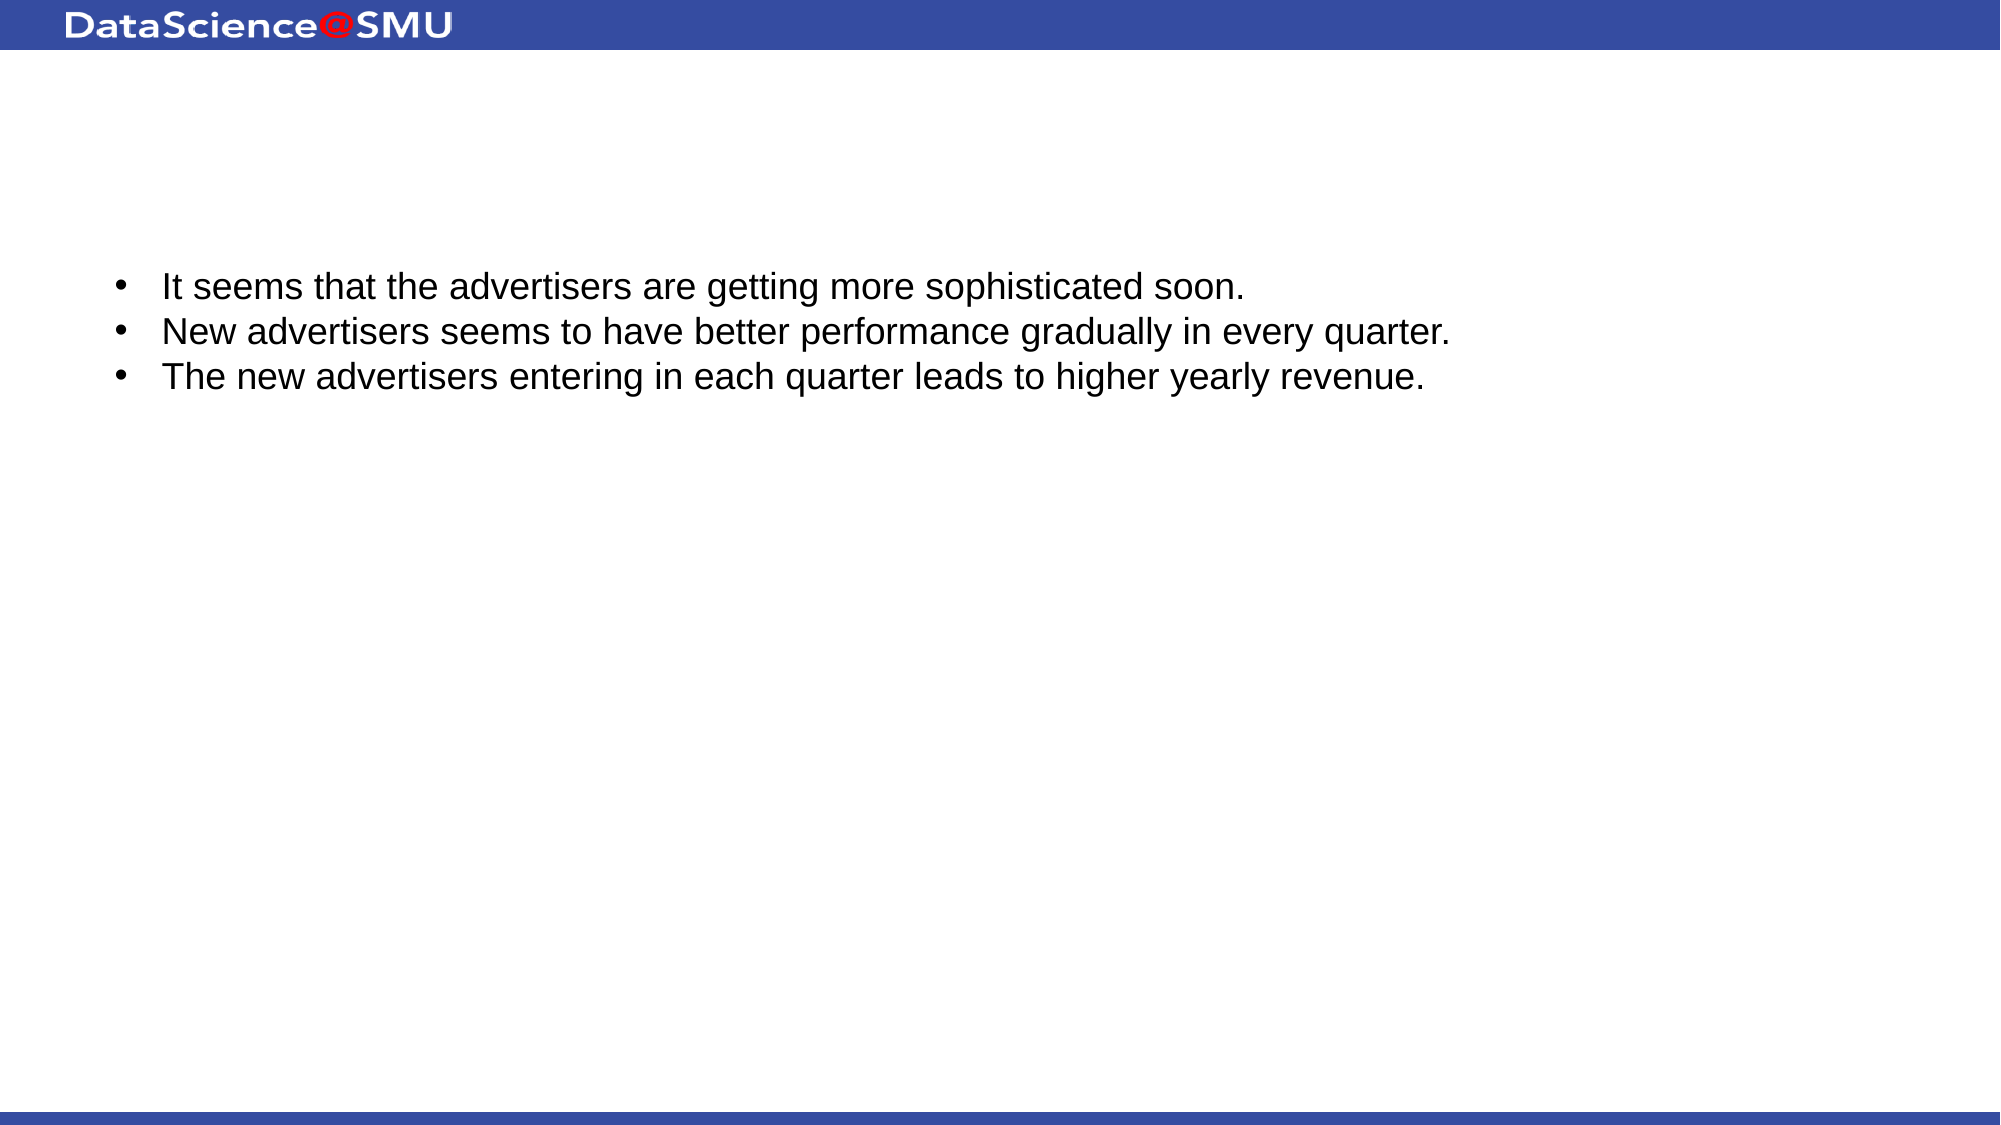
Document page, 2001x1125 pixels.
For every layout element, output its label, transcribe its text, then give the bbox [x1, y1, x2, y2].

text_box It seems that the advertisers are getting more sophisticated soon. New advertisers seems to have better performance gradually in every quarter. The new advertisers entering in each quarter leads to higher yearly revenue. [99, 254, 1861, 405]
picture [66, 11, 452, 38]
